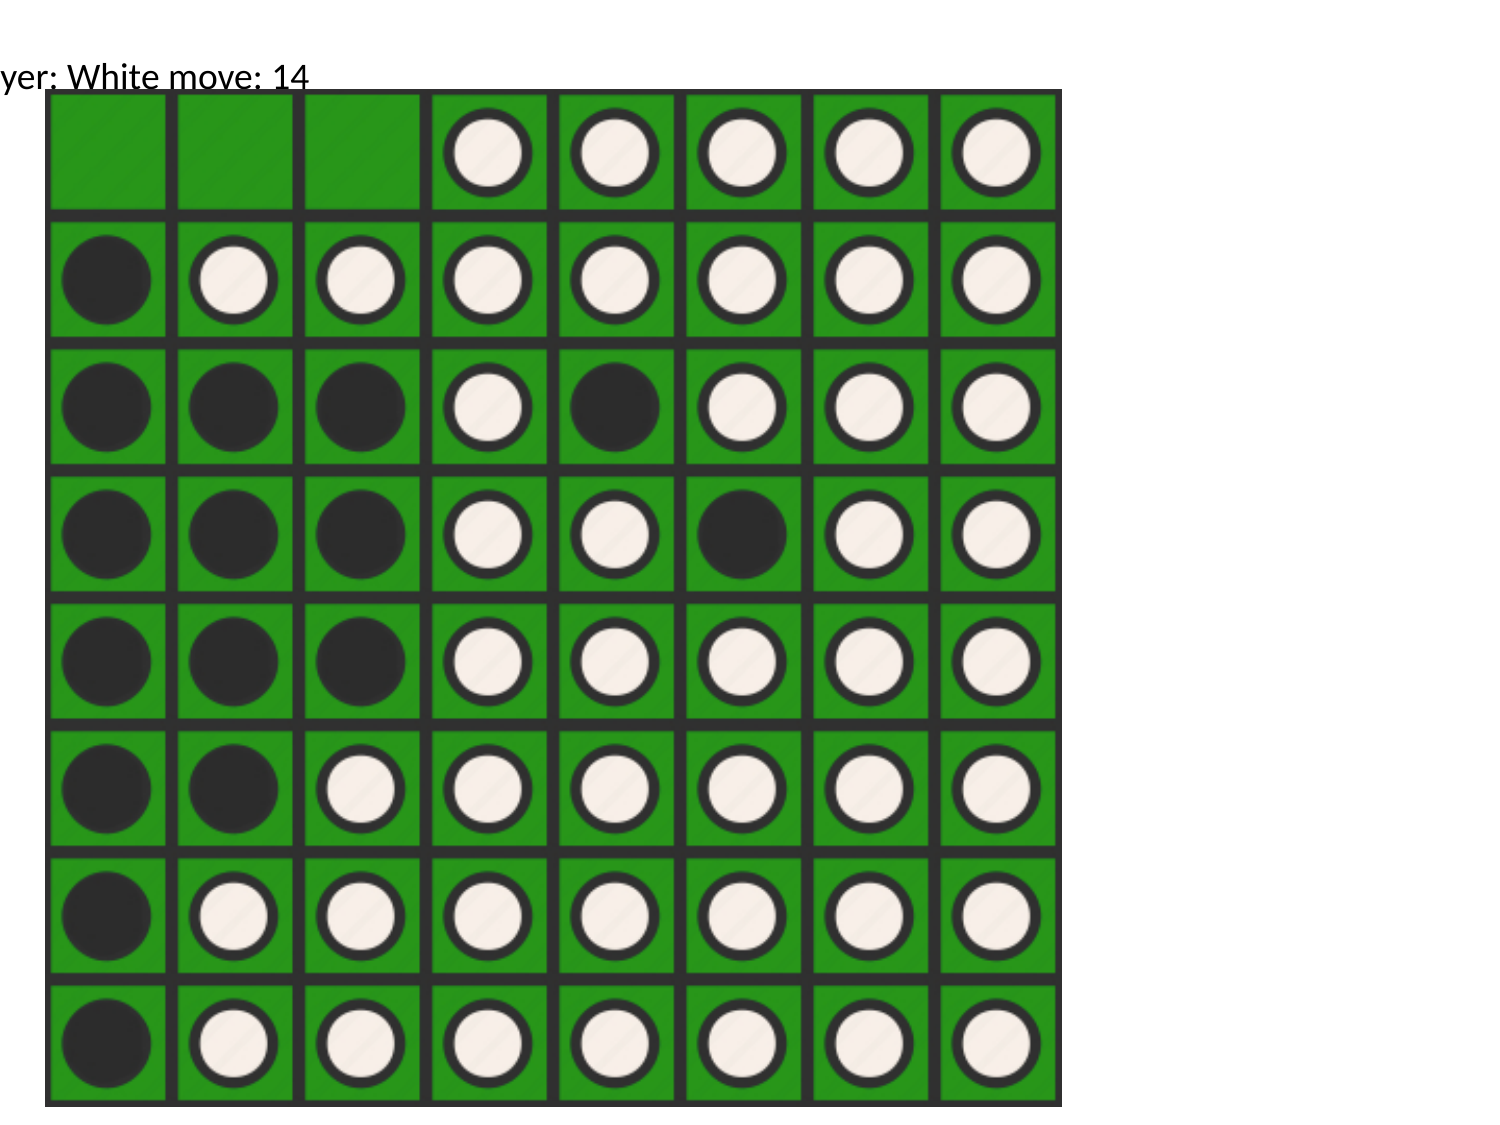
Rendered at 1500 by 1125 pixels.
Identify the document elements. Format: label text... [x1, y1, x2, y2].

text_box turn: 58 player: White move: 14 [0, 44, 325, 105]
picture [44, 89, 1062, 1107]
